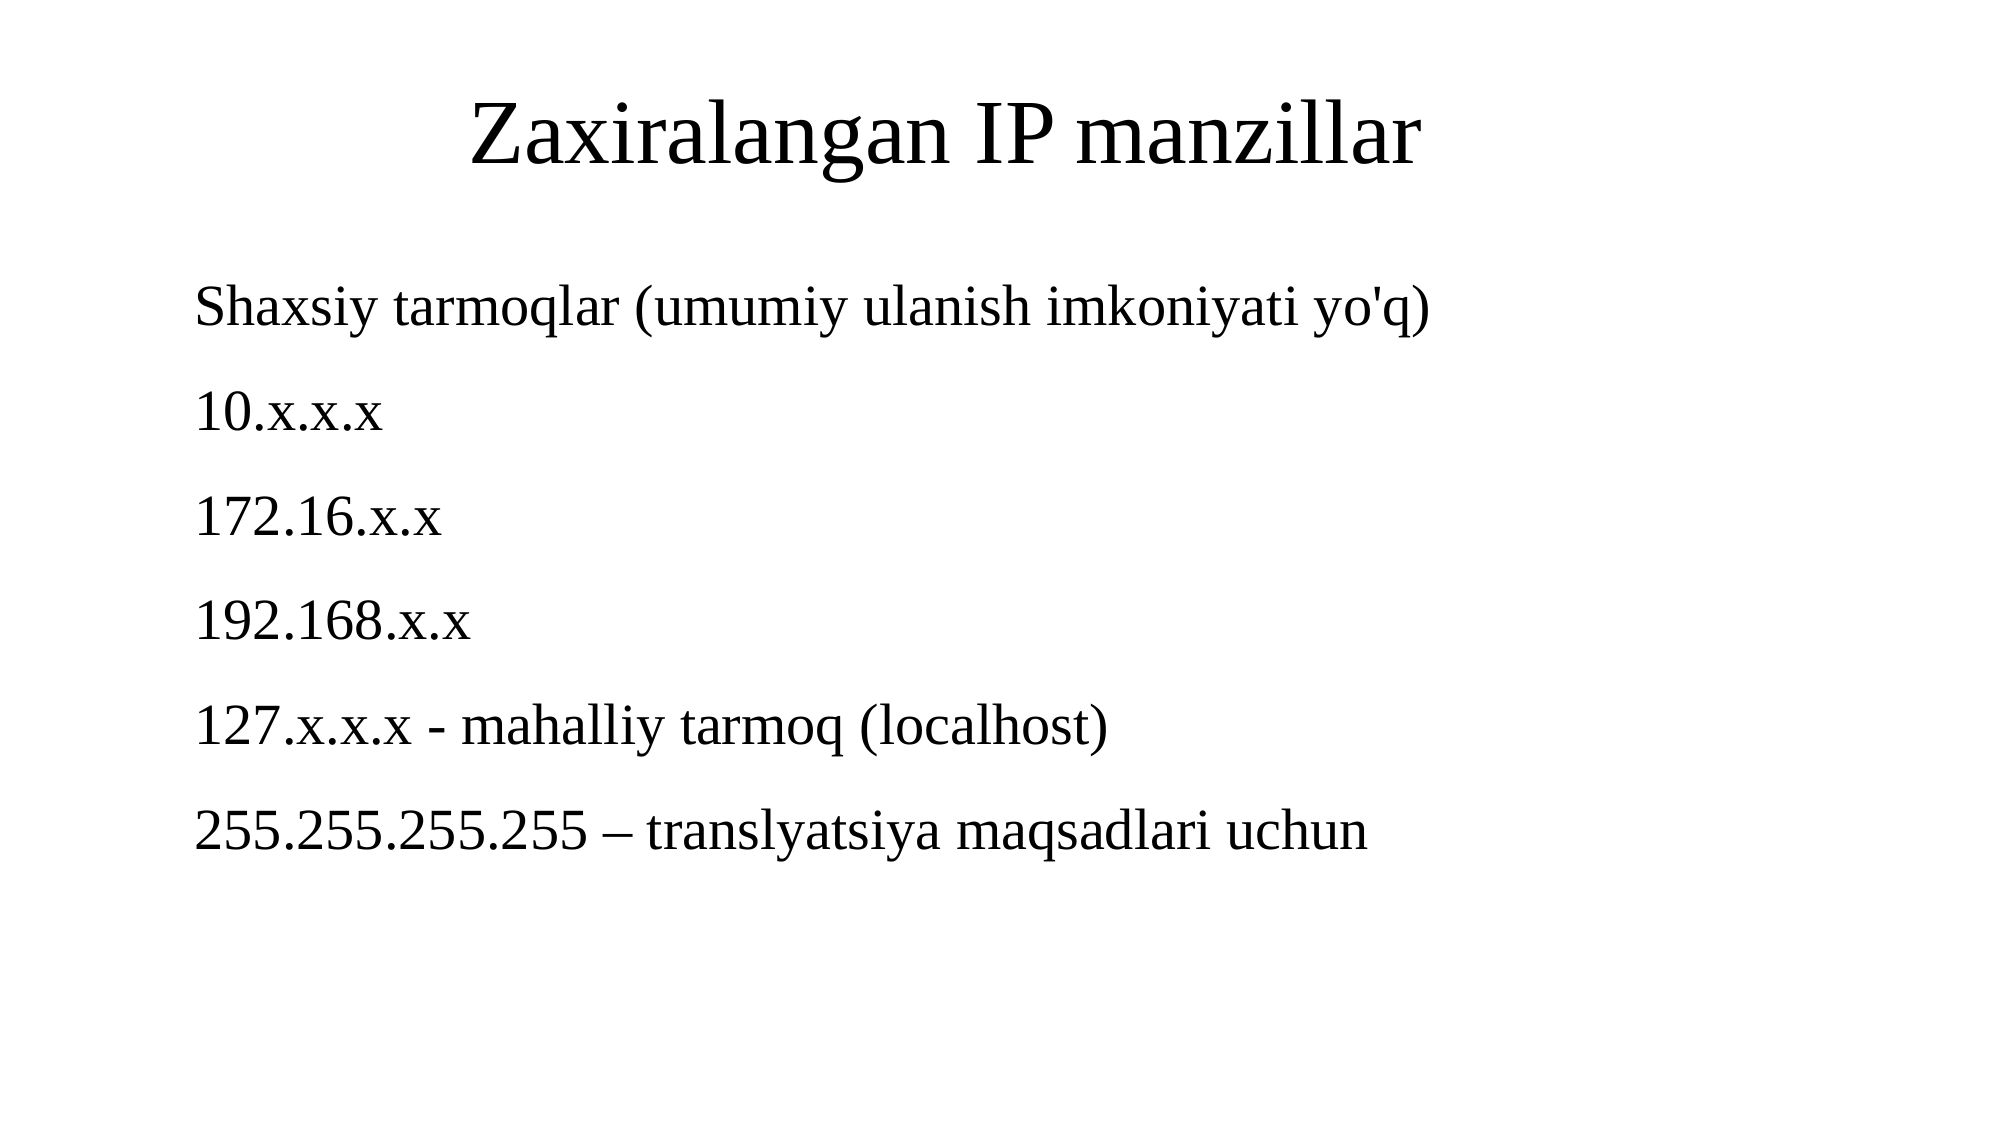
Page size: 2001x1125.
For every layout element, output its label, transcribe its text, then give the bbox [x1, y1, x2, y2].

list Shaxsiy tarmoqlar (umumiy ulanish imkoniyati yo'q) 10.x.x.x 172.16.x.x 192.168.x.x 127.x.x.x - mahalliy tarmoq (localhost) 255.255.255.255 – translyatsiya maqsadlari uchun [179, 224, 1828, 950]
title Zaxiralangan IP manzillar [255, 43, 1637, 224]
